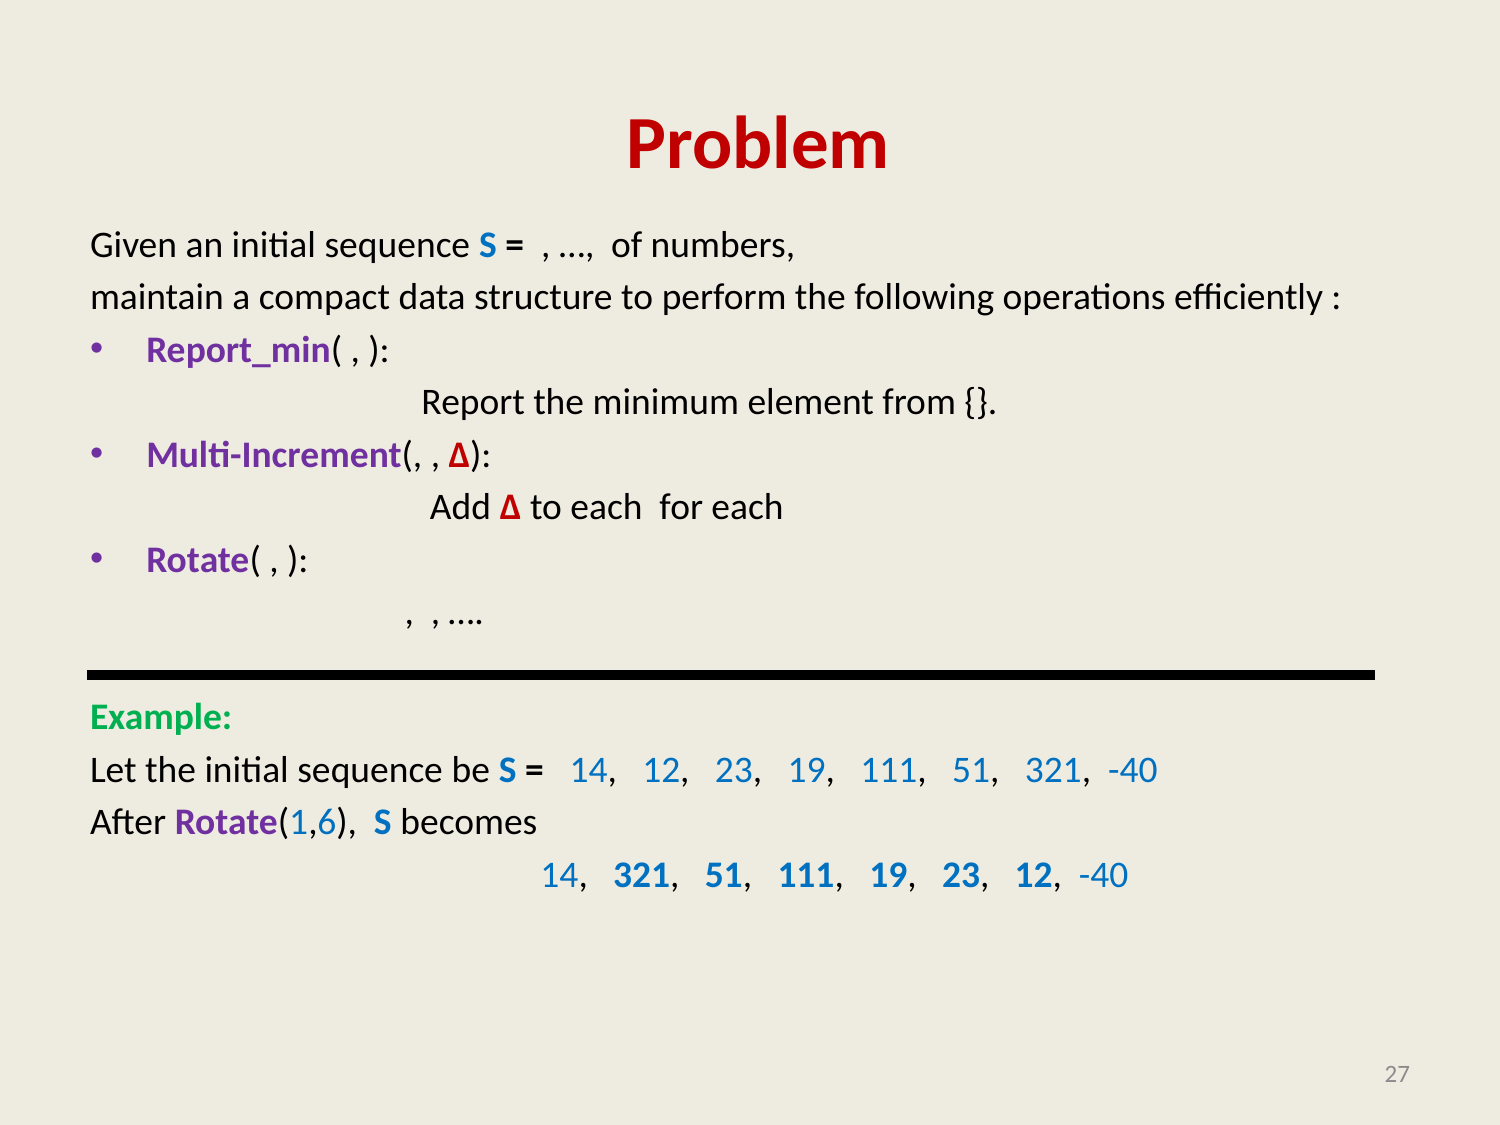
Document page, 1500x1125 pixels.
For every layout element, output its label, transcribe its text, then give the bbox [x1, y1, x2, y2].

slide_number 27 [1074, 1042, 1425, 1103]
